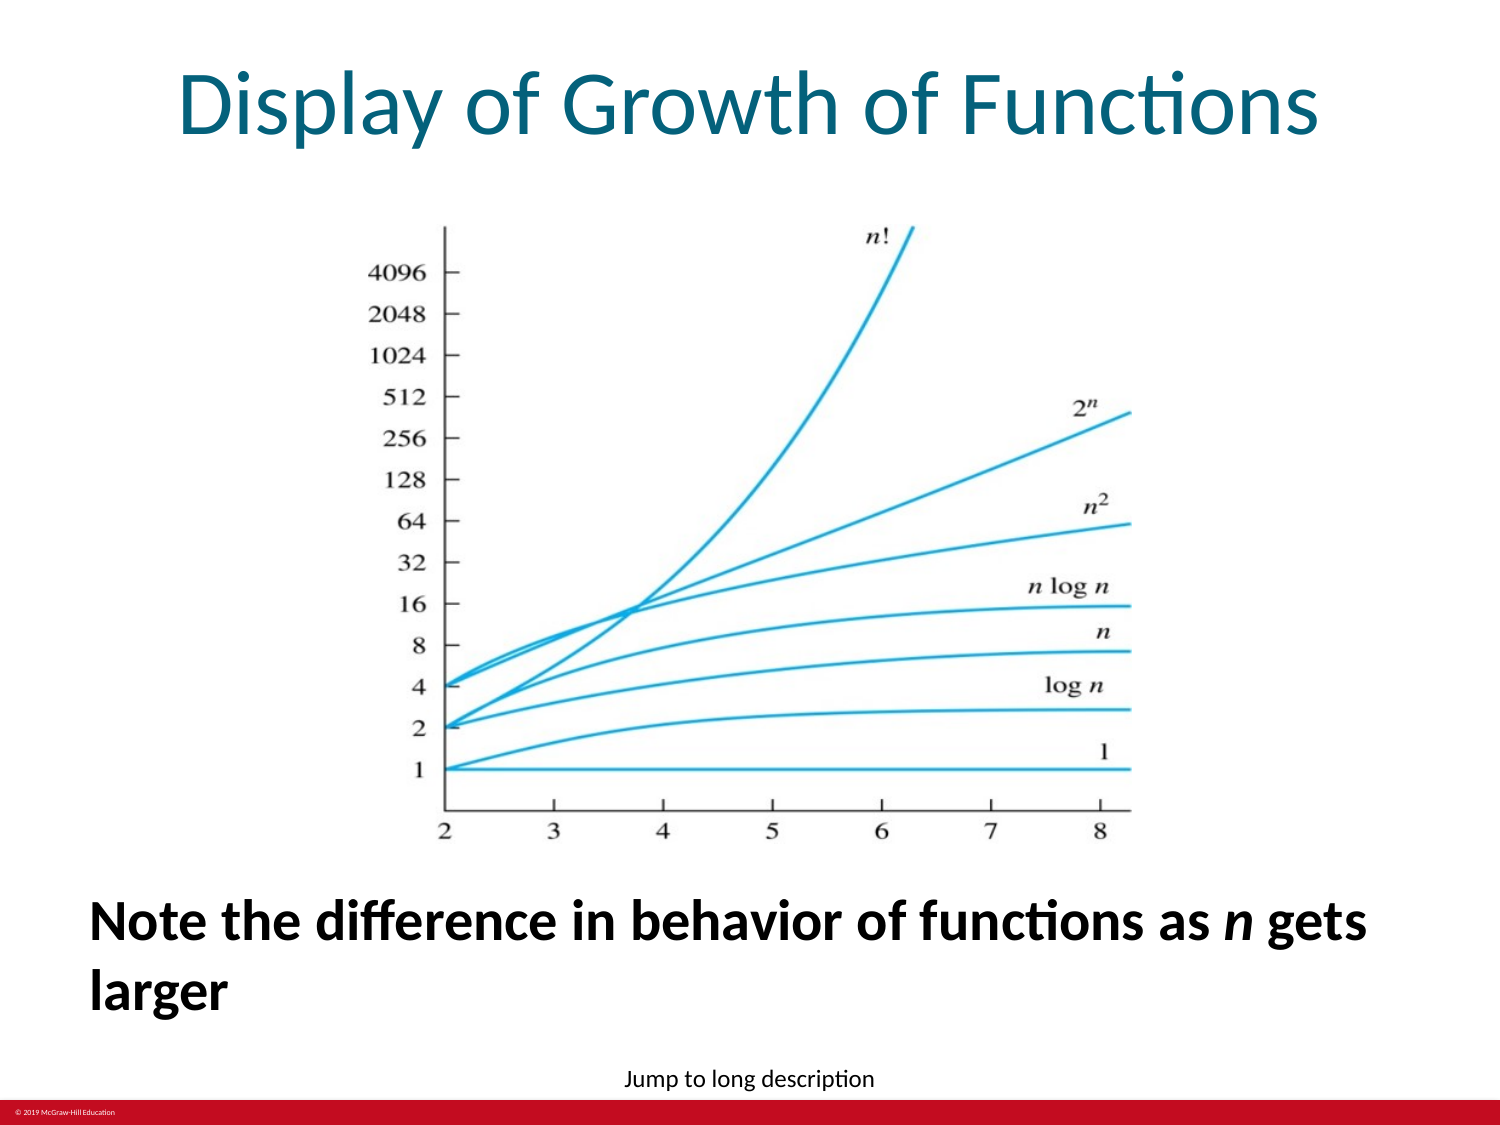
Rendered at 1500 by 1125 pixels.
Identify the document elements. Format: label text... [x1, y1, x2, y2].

title Display of Growth of Functions [0, 0, 1500, 195]
list Note the difference in behavior of functions as n gets larger [75, 875, 1425, 1025]
list Jump to long description [568, 1062, 932, 1093]
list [368, 224, 1132, 844]
